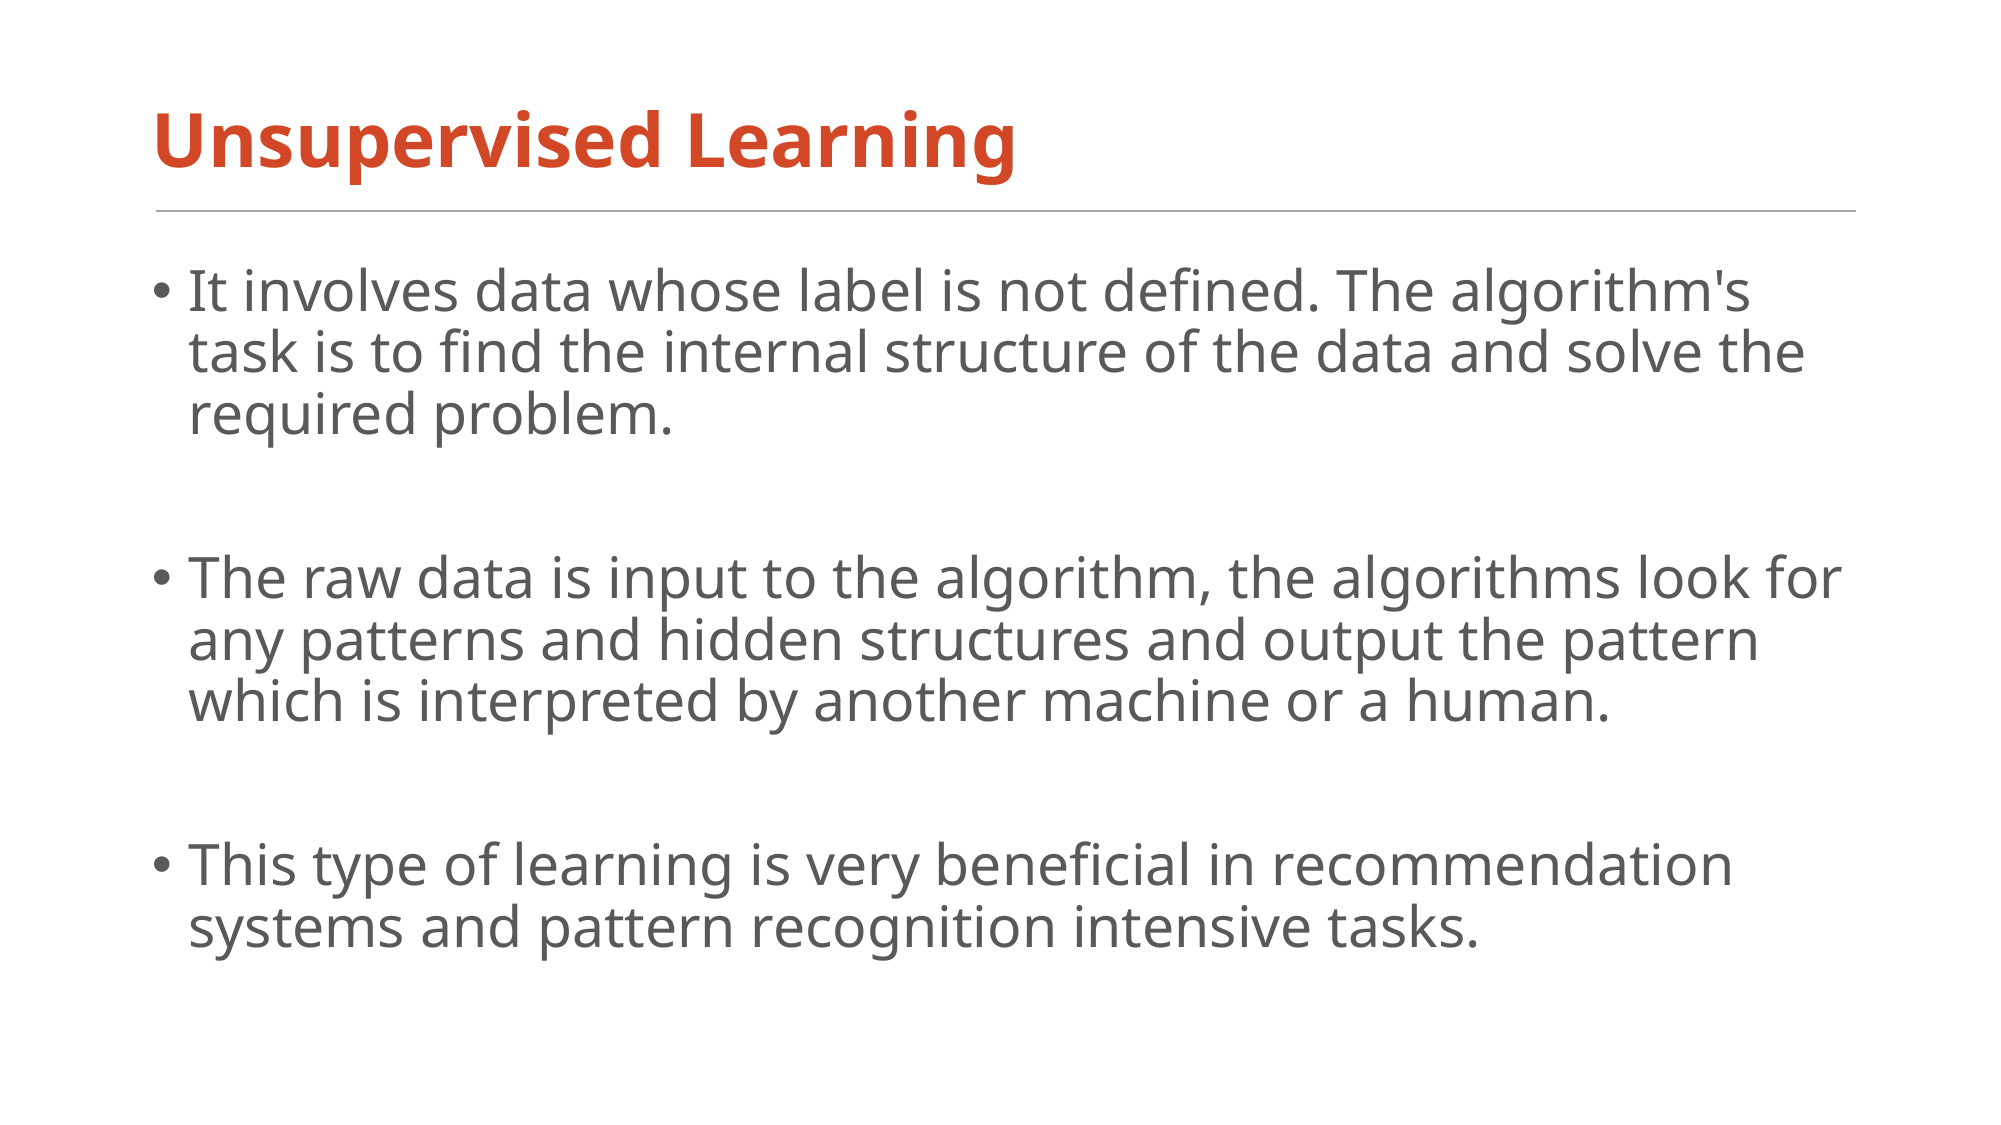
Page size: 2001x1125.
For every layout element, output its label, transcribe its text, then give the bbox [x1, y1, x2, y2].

title Unsupervised Learning [136, 75, 1862, 211]
list It involves data whose label is not defined. The algorithm's task is to find the internal structure of the data and solve the required problem. The raw data is input to the algorithm, the algorithms look for any patterns and hidden structures and output the pattern which is interpreted by another machine or a human. This type of learning is very beneficial in recommendation systems and pattern recognition intensive tasks. [136, 254, 1862, 1015]
